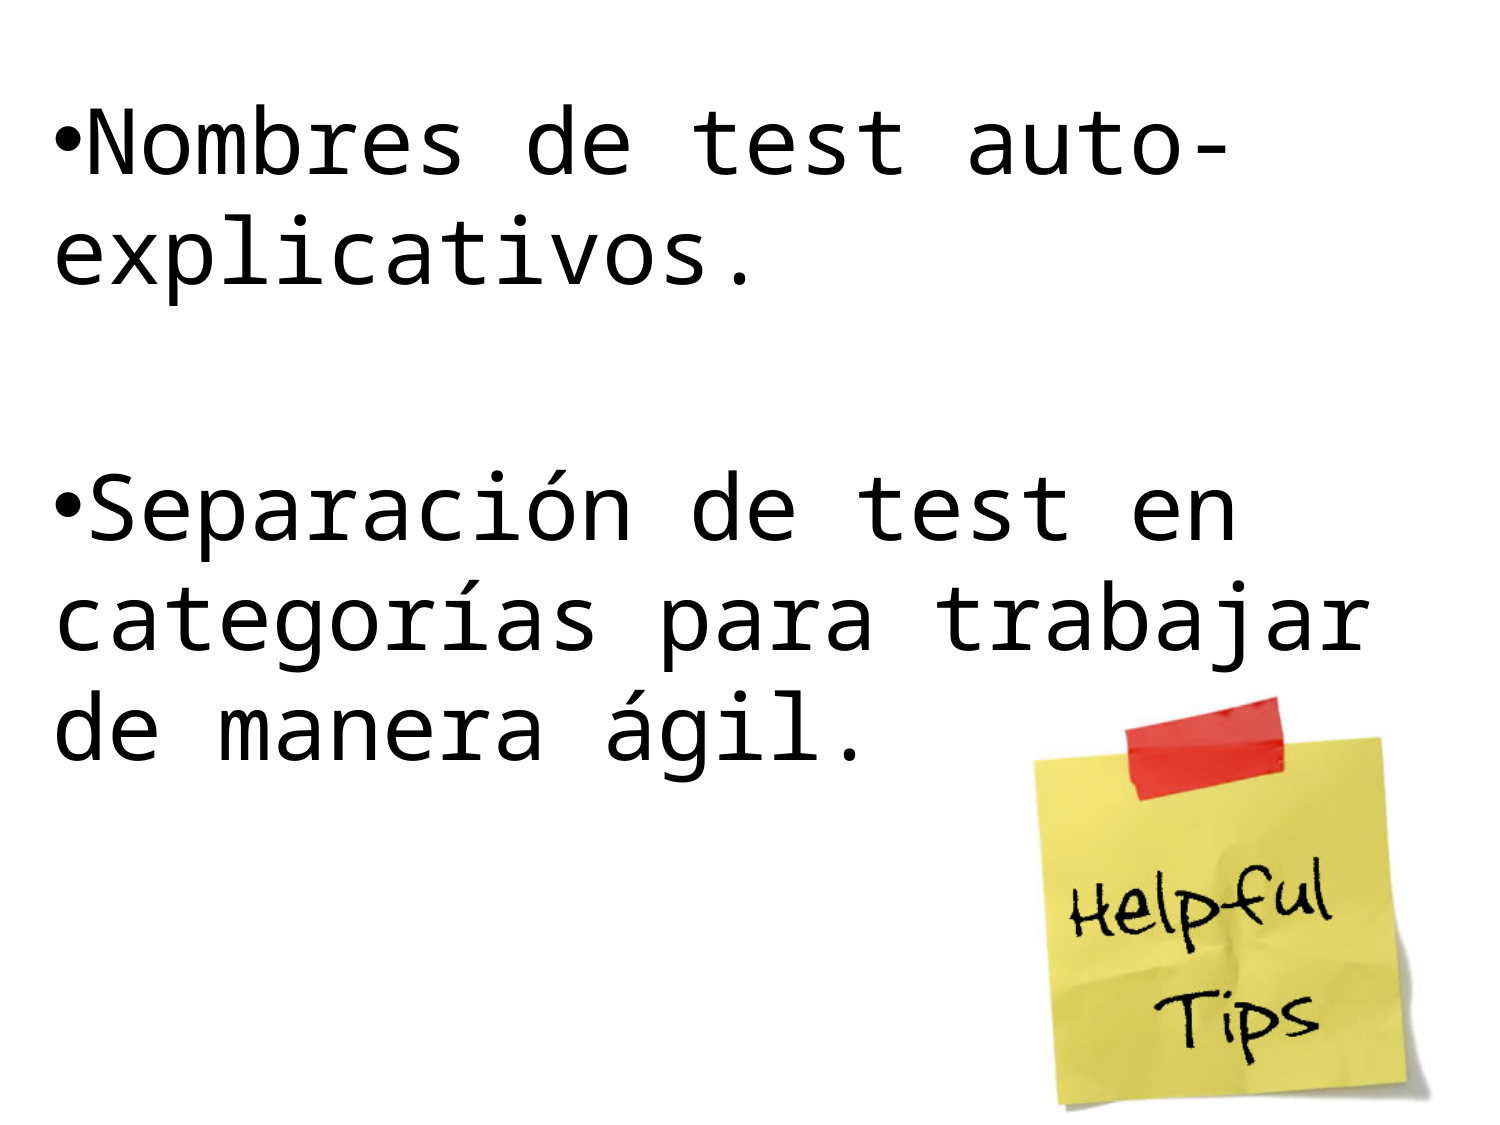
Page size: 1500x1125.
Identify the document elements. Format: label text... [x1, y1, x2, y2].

list Nombres de test auto-explicativos. Separación de test en categorías para trabajar de manera ágil. [37, 75, 1500, 1050]
picture [1024, 694, 1439, 1113]
